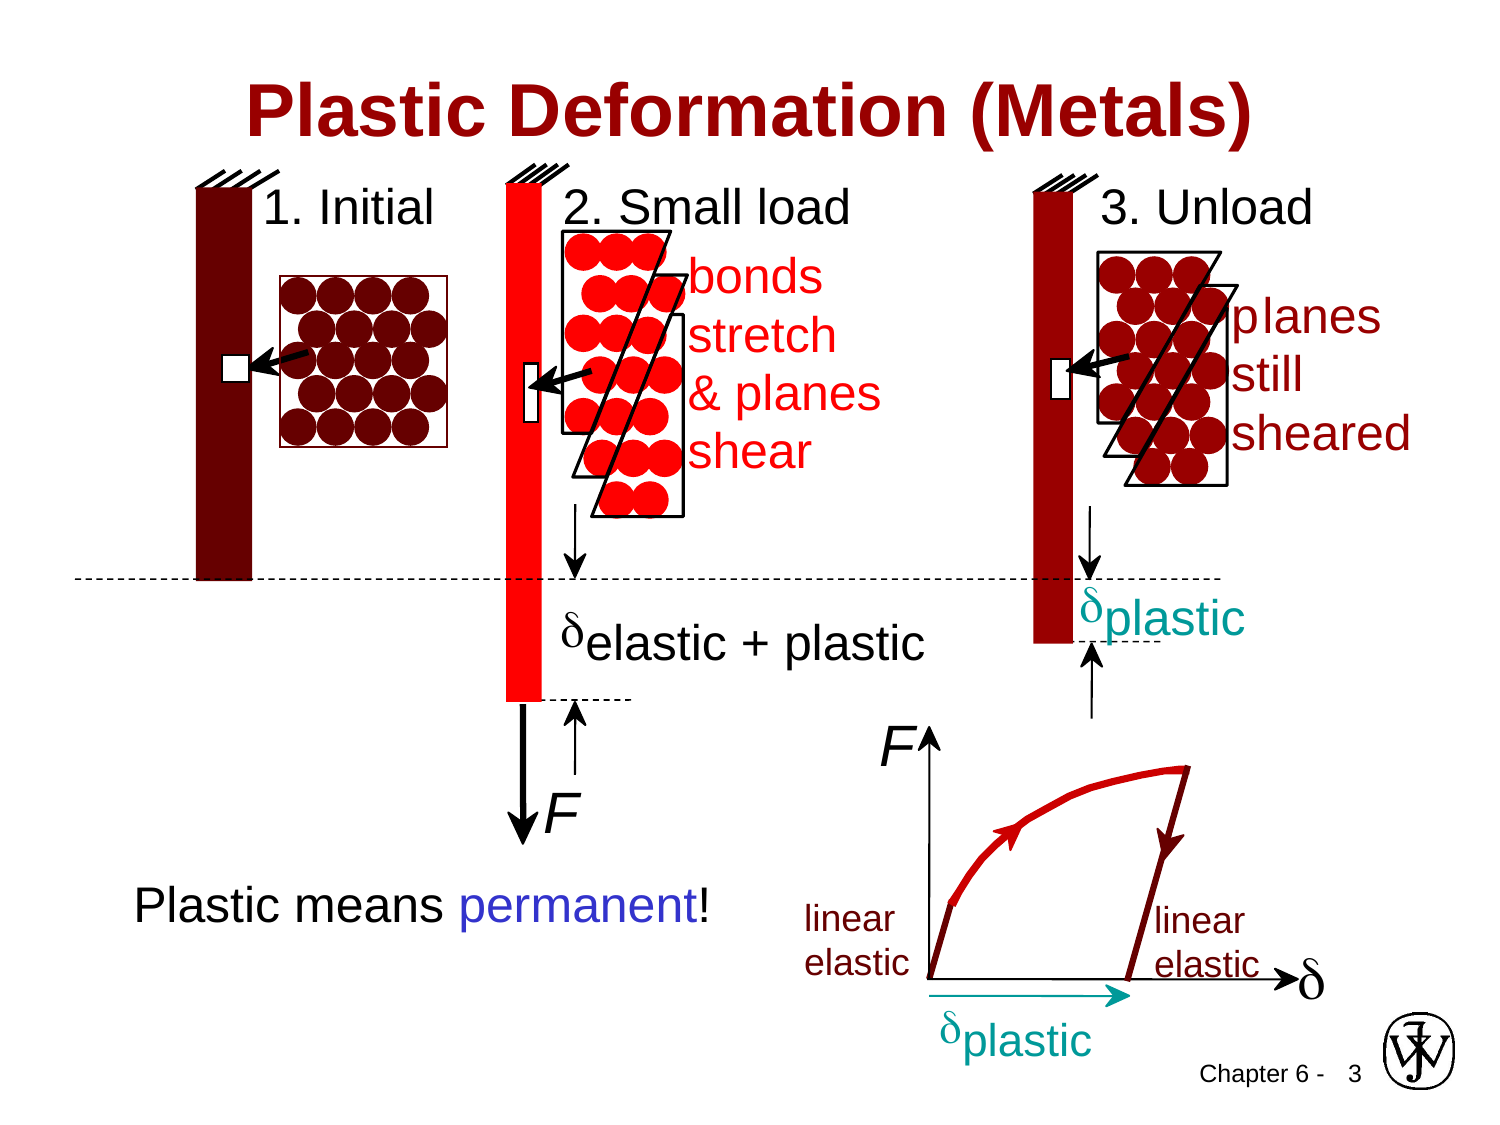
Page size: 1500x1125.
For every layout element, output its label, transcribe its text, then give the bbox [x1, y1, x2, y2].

title Plastic Deformation (Metals) [112, 62, 1388, 150]
picture [1383, 1012, 1455, 1090]
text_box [74, 164, 1413, 846]
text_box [776, 854, 1363, 1125]
text_box Plastic means permanent! [133, 872, 712, 933]
slide_number 3 [1367, 1050, 1453, 1110]
